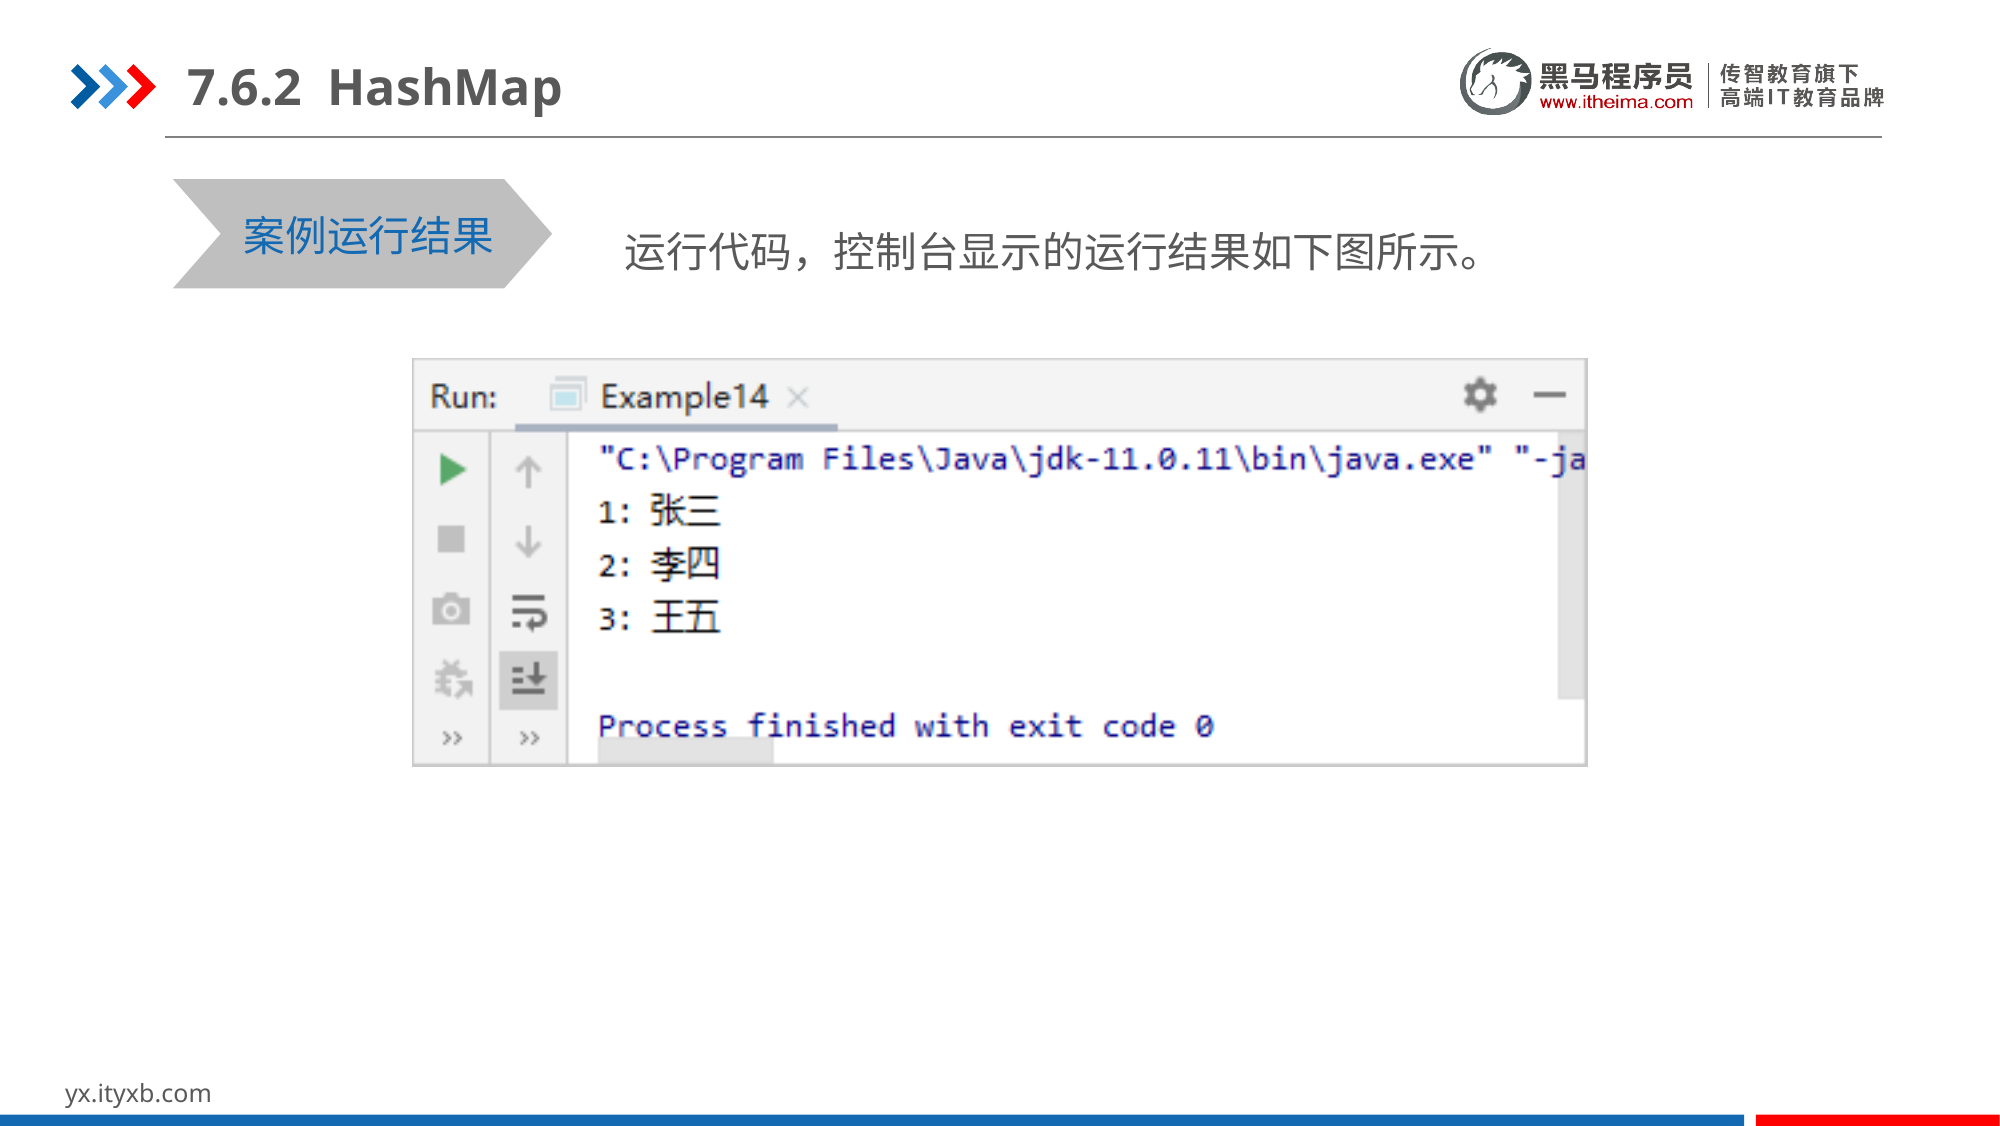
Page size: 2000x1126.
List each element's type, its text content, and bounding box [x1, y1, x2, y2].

picture [412, 358, 1588, 767]
text_box 7.6.2 HashMap [187, 43, 954, 127]
picture [1460, 48, 1887, 115]
text_box 案例运行结果 [229, 202, 509, 267]
text_box 运行代码，控制台显示的运行结果如下图所示。 [610, 193, 1517, 283]
text_box [172, 179, 553, 289]
